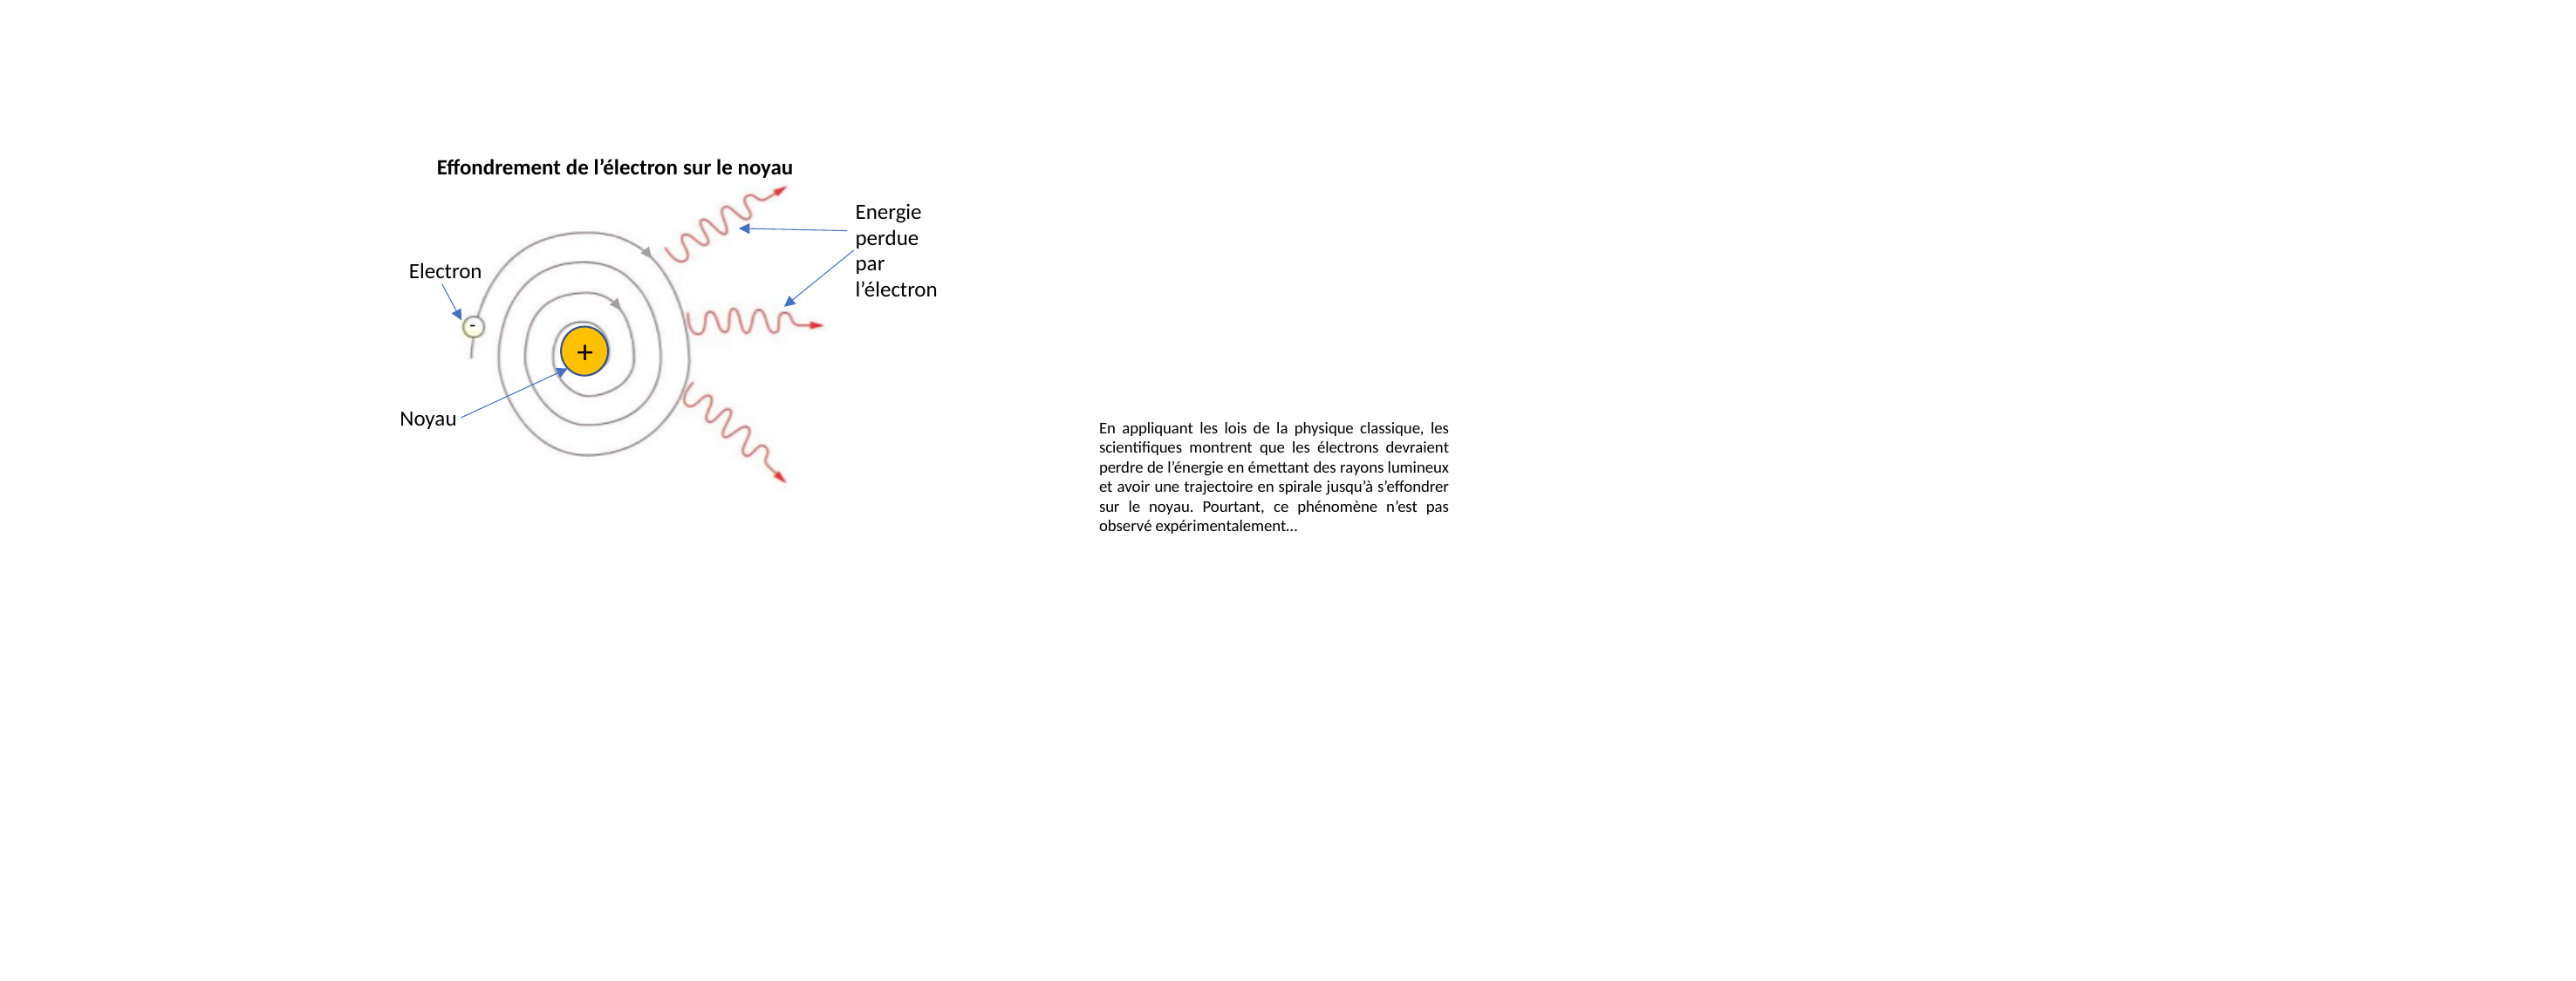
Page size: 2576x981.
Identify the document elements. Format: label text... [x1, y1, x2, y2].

text_box En appliquant les lois de la physique classique, les scientifiques montrent que les électrons devraient perdre de l’énergie en émettant des rayons lumineux et avoir une trajectoire en spirale jusqu’à s’effondrer sur le noyau. Pourtant, ce phénomène n’est pas observé expérimentalement… [1085, 433, 1462, 519]
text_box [441, 283, 461, 321]
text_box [783, 249, 854, 307]
text_box Noyau [386, 398, 427, 437]
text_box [461, 368, 569, 418]
text_box Effondrement de l’électron sur le noyau [424, 146, 819, 186]
text_box Electron [396, 249, 427, 290]
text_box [646, 251, 652, 259]
text_box Energie perdue par l’électron [914, 190, 955, 309]
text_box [738, 228, 847, 231]
picture [427, 165, 914, 529]
